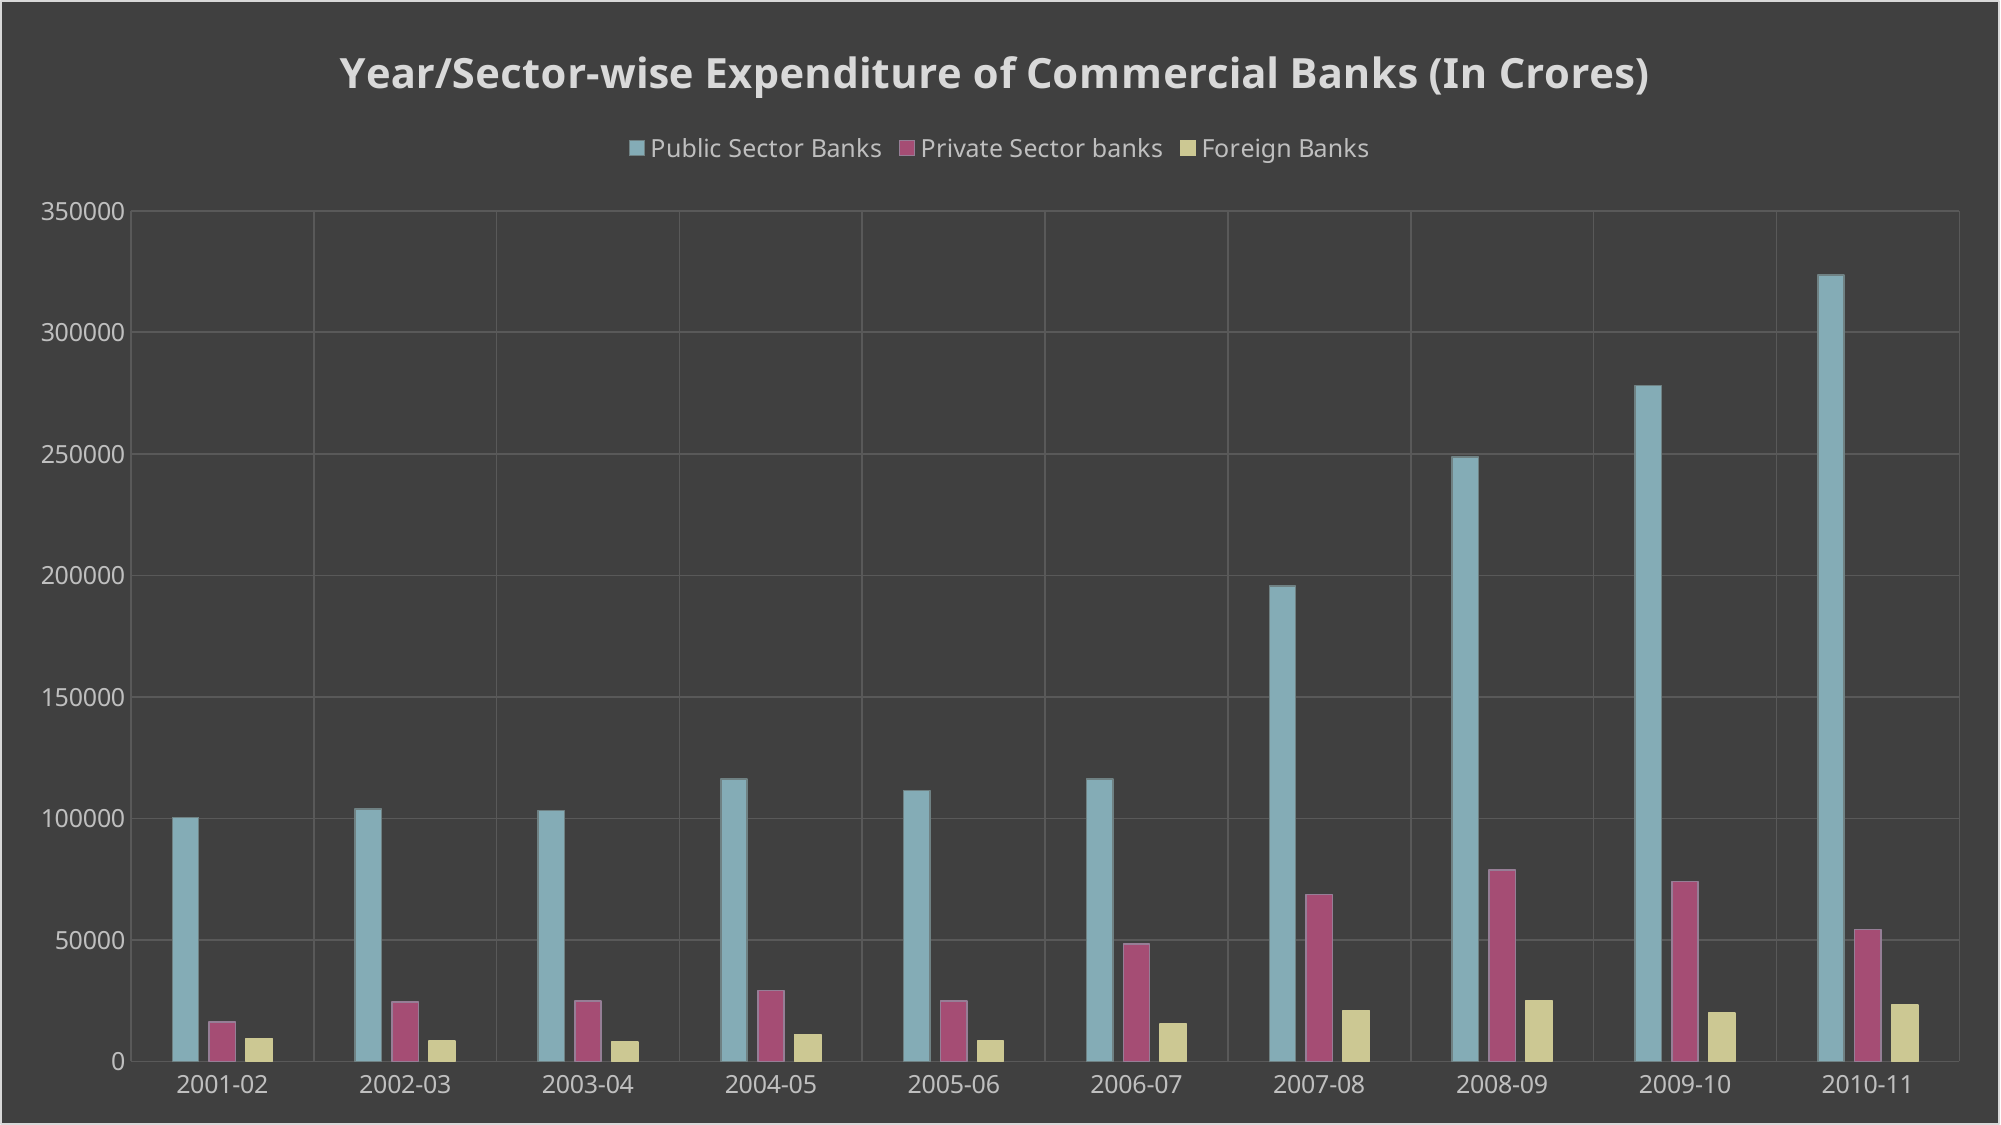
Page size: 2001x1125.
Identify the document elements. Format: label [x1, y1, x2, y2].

chart [2, 2, 1997, 1124]
